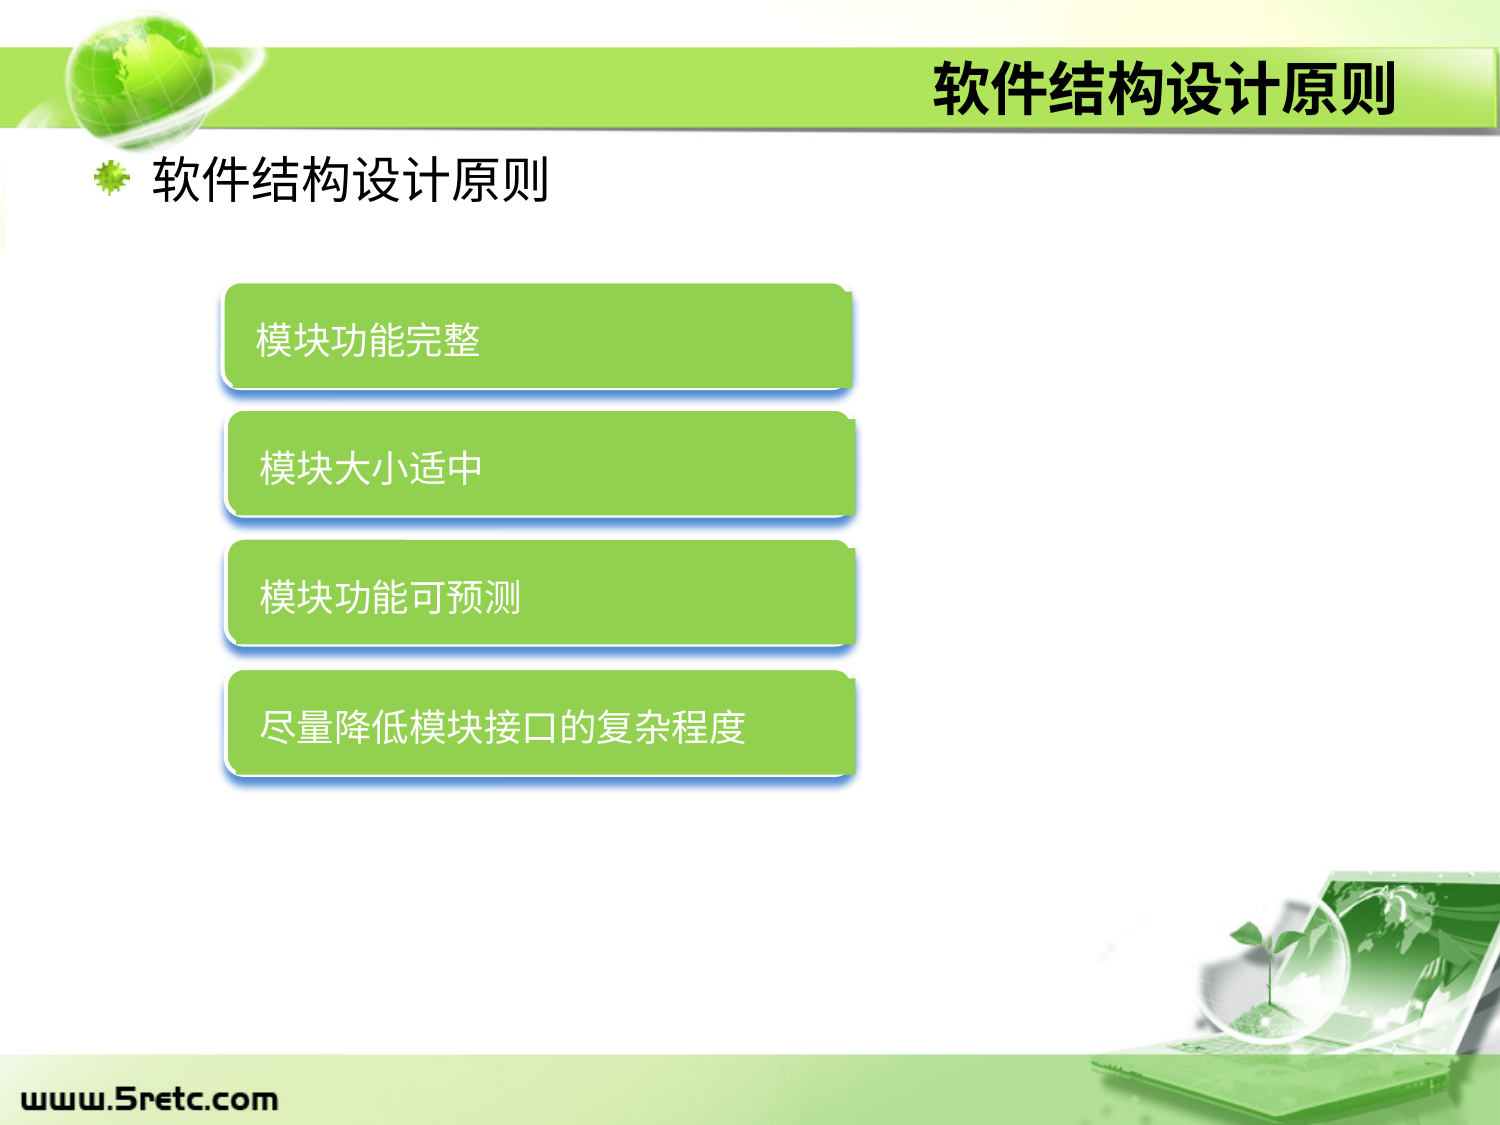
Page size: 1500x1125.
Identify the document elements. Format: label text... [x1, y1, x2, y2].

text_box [225, 537, 856, 645]
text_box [225, 408, 856, 516]
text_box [225, 667, 856, 776]
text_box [222, 280, 853, 389]
title 软件结构设计原则 [644, 45, 1414, 129]
picture [0, 0, 1500, 1125]
list 软件结构设计原则 [79, 140, 1430, 950]
